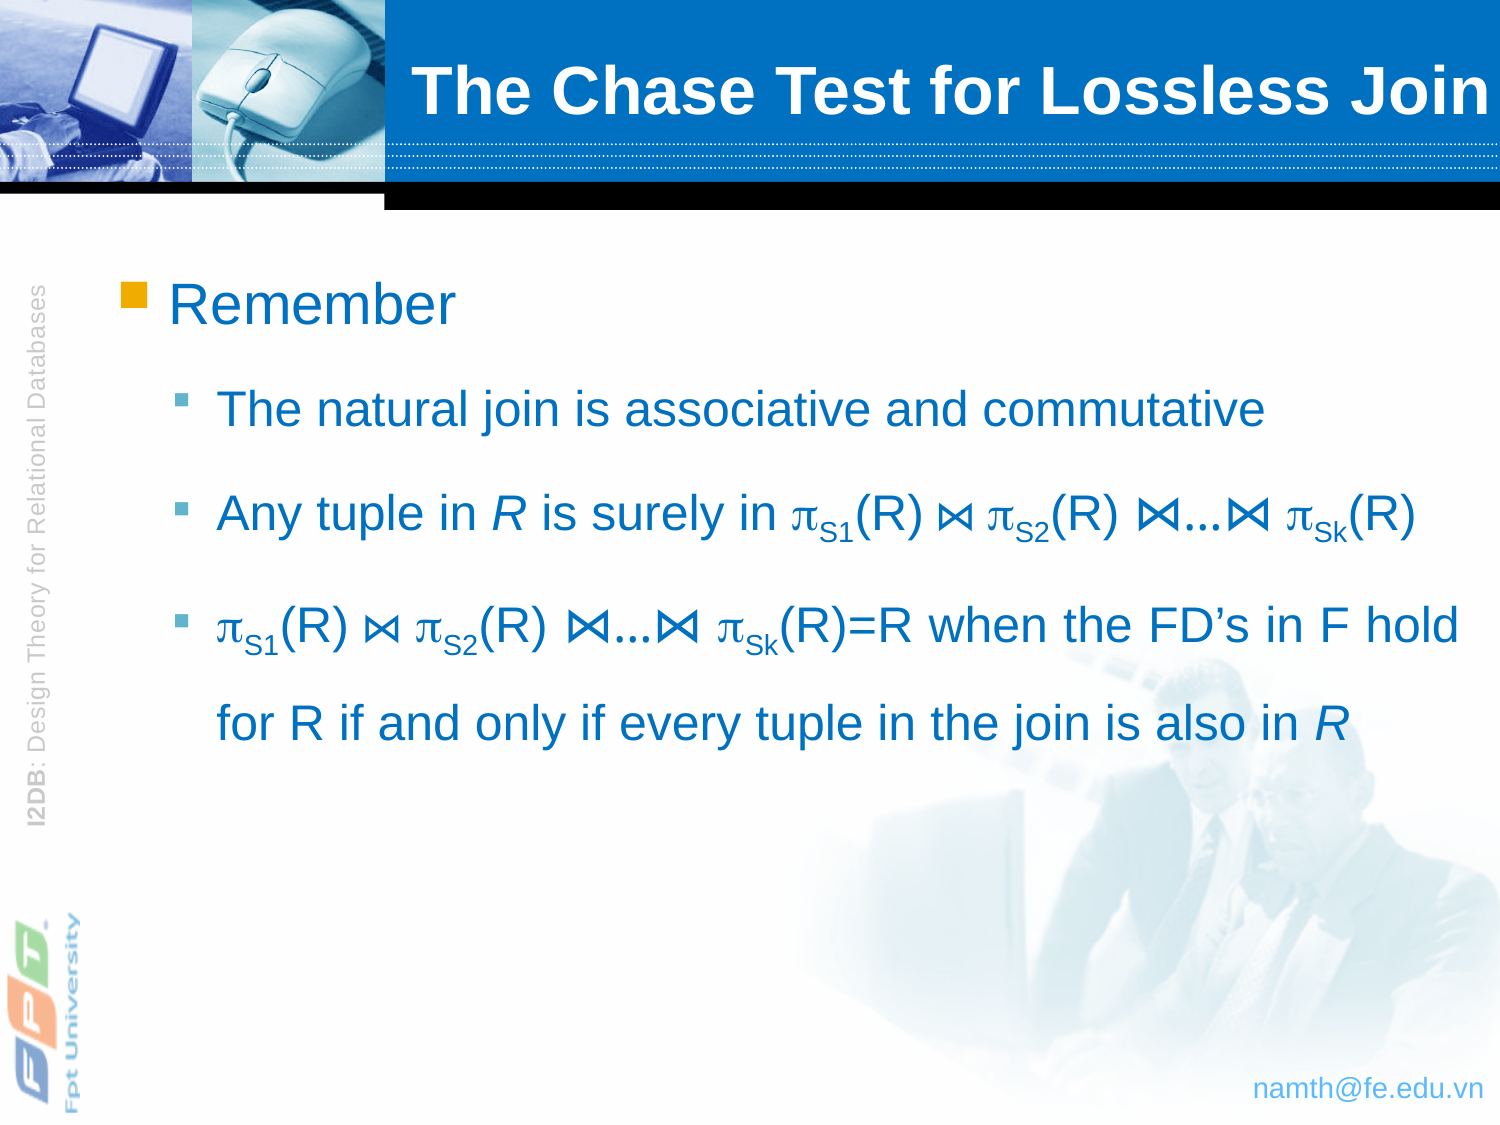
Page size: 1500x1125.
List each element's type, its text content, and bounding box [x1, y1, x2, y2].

picture [0, 194, 1500, 1125]
list Remember The natural join is associative and commutative Any tuple in R is surely in S1(R) ⋈ S2(R) ⋈…⋈ Sk(R) S1(R) ⋈ S2(R) ⋈…⋈ Sk(R)=R when the FD’s in F hold for R if and only if every tuple in the join is also in R [87, 216, 1475, 1050]
title The Chase Test for Lossless Join [387, 0, 1500, 175]
text_box [8, 913, 80, 1112]
picture [0, 0, 385, 181]
